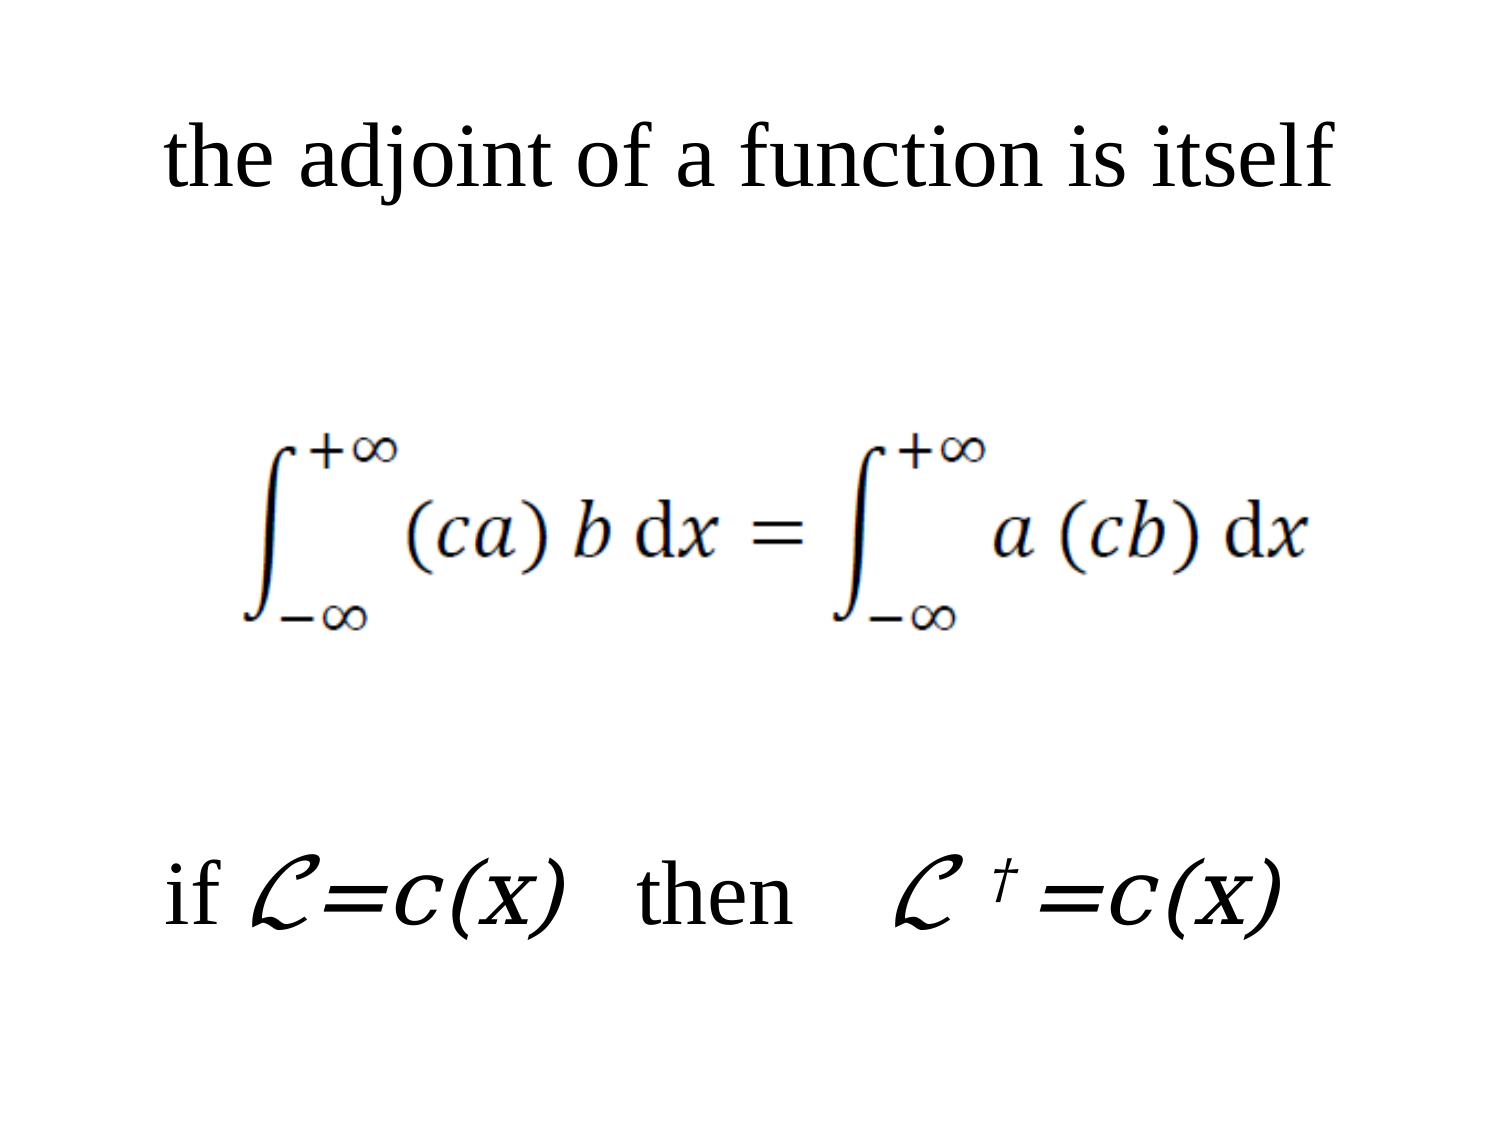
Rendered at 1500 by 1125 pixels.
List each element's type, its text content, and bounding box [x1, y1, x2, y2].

picture [187, 374, 1335, 676]
title the adjoint of a function is itself [0, 37, 1500, 263]
text_box if ℒ=c(x) then ℒ † =c(x) [0, 774, 1500, 1000]
